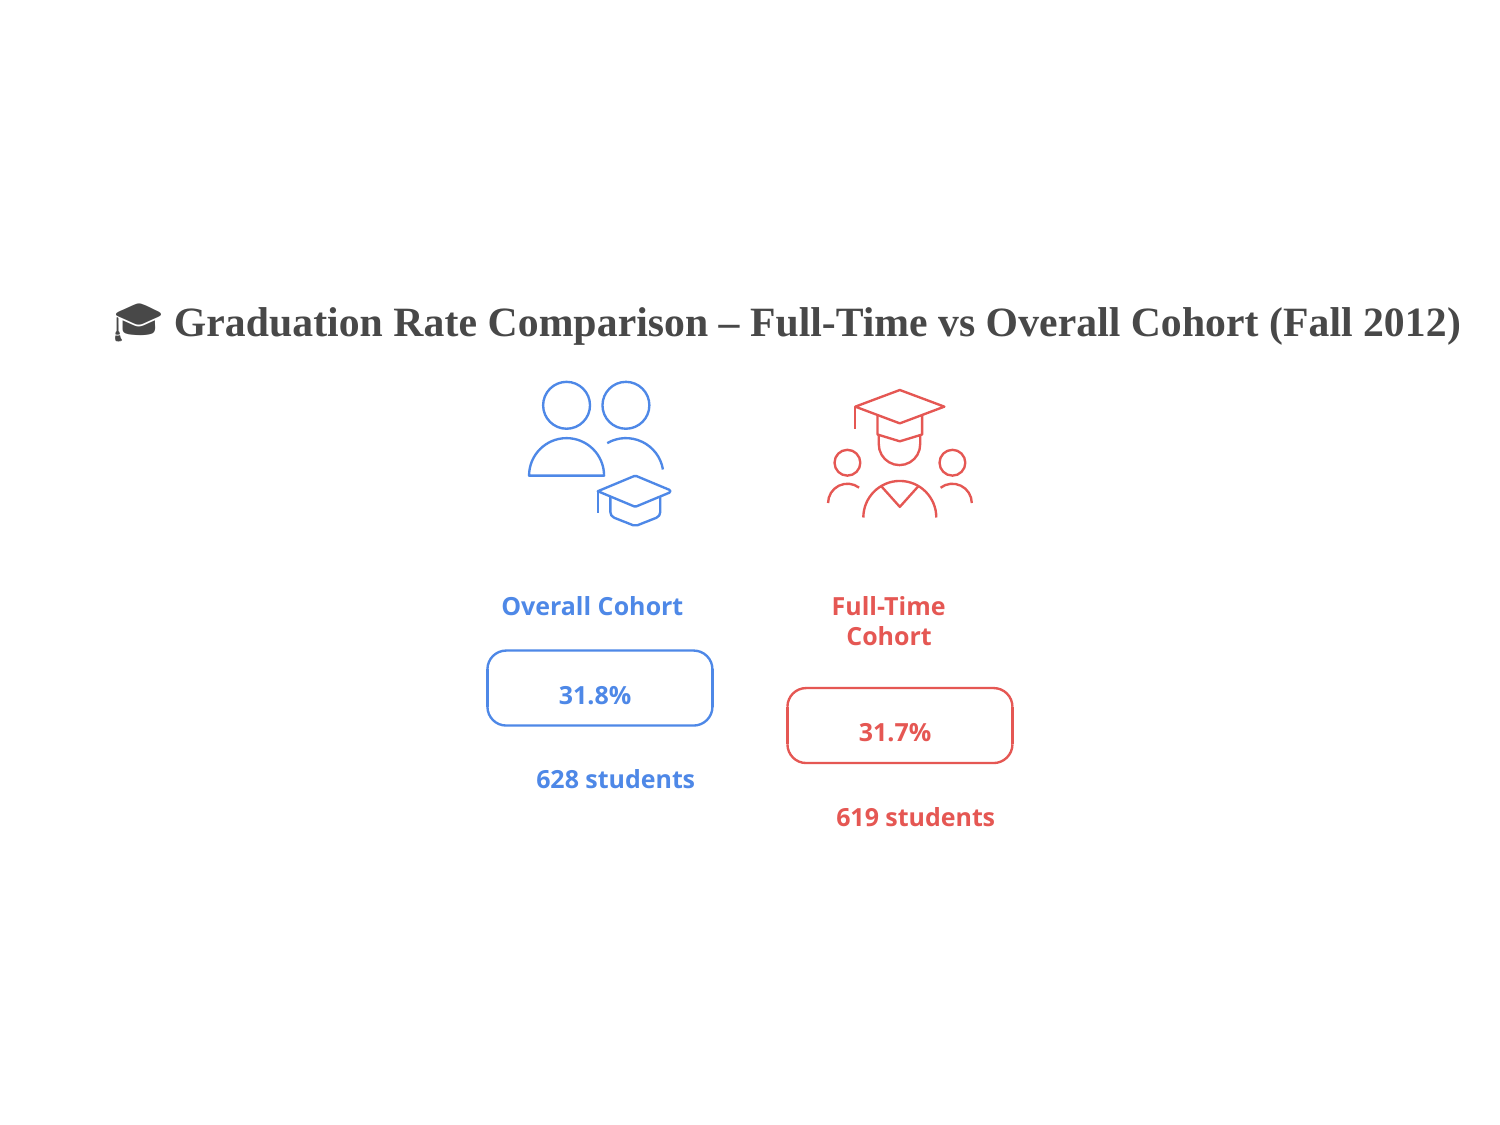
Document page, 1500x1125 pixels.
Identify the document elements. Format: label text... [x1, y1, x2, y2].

text_box [940, 483, 972, 504]
text_box [487, 650, 713, 726]
text_box 31.7% [858, 716, 932, 747]
text_box Overall Cohort [501, 590, 684, 621]
text_box [597, 476, 671, 526]
text_box [855, 389, 945, 466]
text_box [939, 449, 966, 476]
text_box 31.8% [558, 679, 632, 710]
text_box 628 students [536, 763, 696, 794]
text_box [529, 438, 605, 476]
text_box [828, 483, 860, 504]
text_box [543, 381, 591, 429]
text_box [602, 381, 650, 429]
text_box [834, 449, 861, 476]
text_box [787, 688, 1013, 764]
text_box [607, 438, 663, 470]
text_box 🎓 Graduation Rate Comparison – Full-Time vs Overall Cohort (Fall 2012) [113, 294, 1462, 375]
text_box Full-Time Cohort [831, 590, 947, 651]
text_box 619 students [836, 801, 996, 832]
text_box [863, 480, 937, 518]
